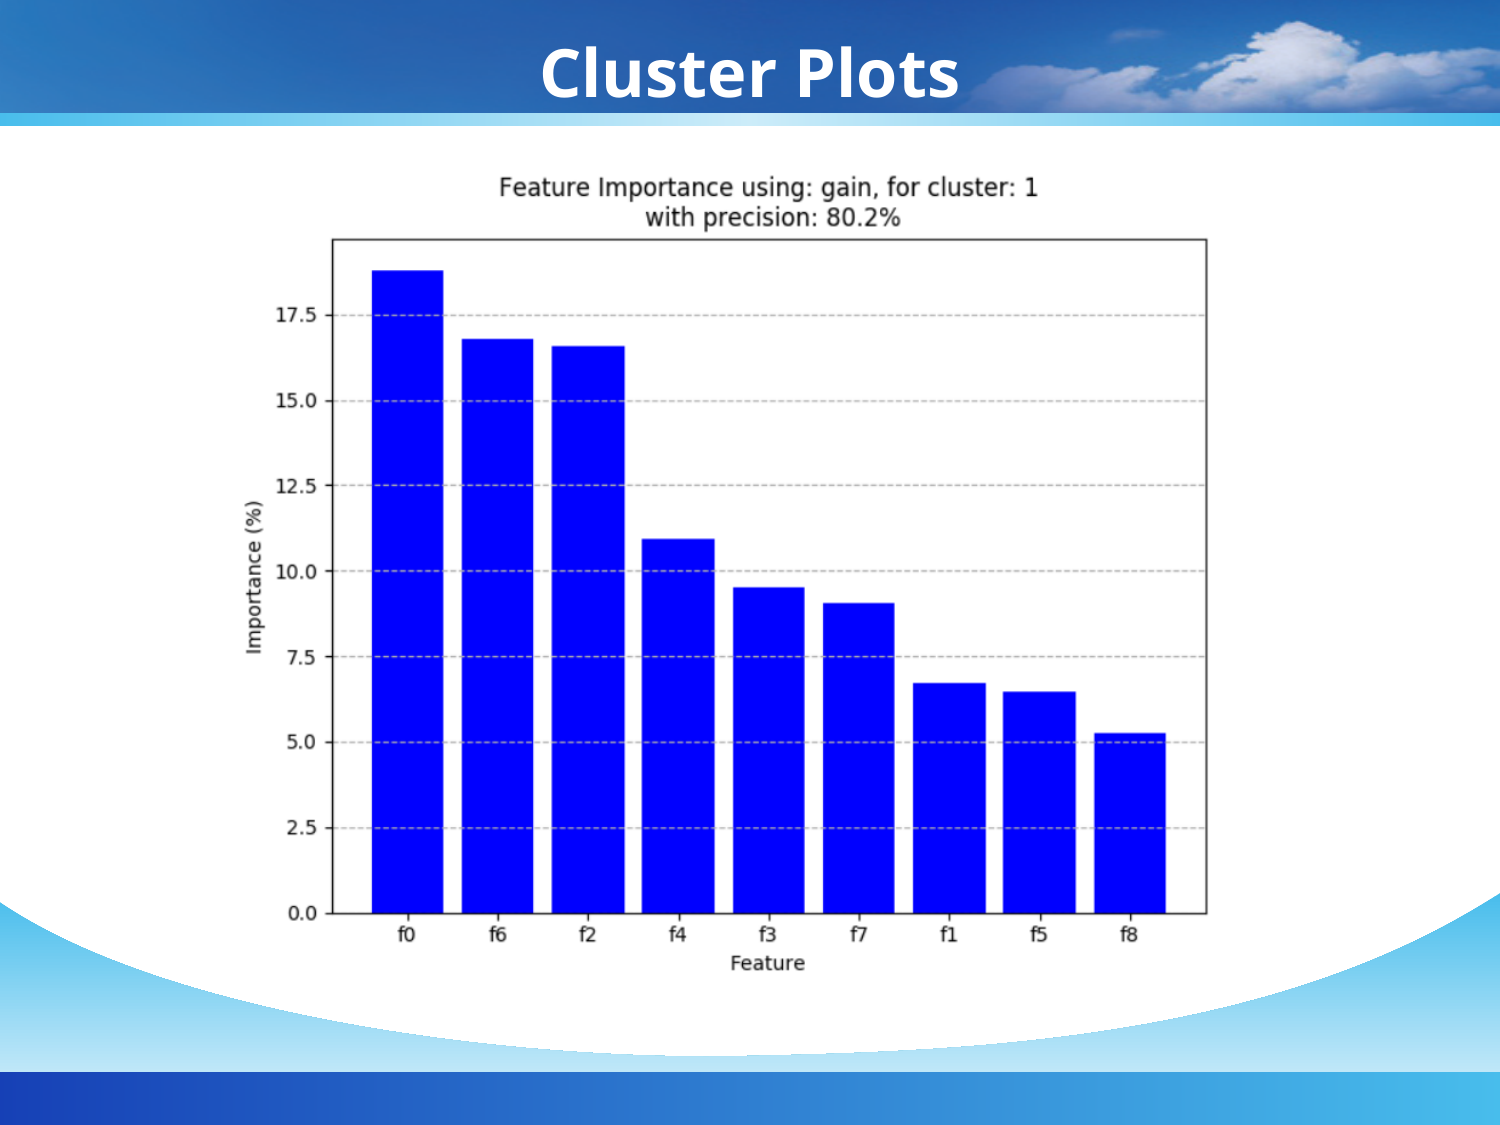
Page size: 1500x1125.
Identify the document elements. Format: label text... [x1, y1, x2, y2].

picture [210, 147, 1290, 987]
picture [0, 0, 1500, 114]
title Cluster Plots [75, 24, 1425, 118]
list [75, 147, 1425, 1009]
